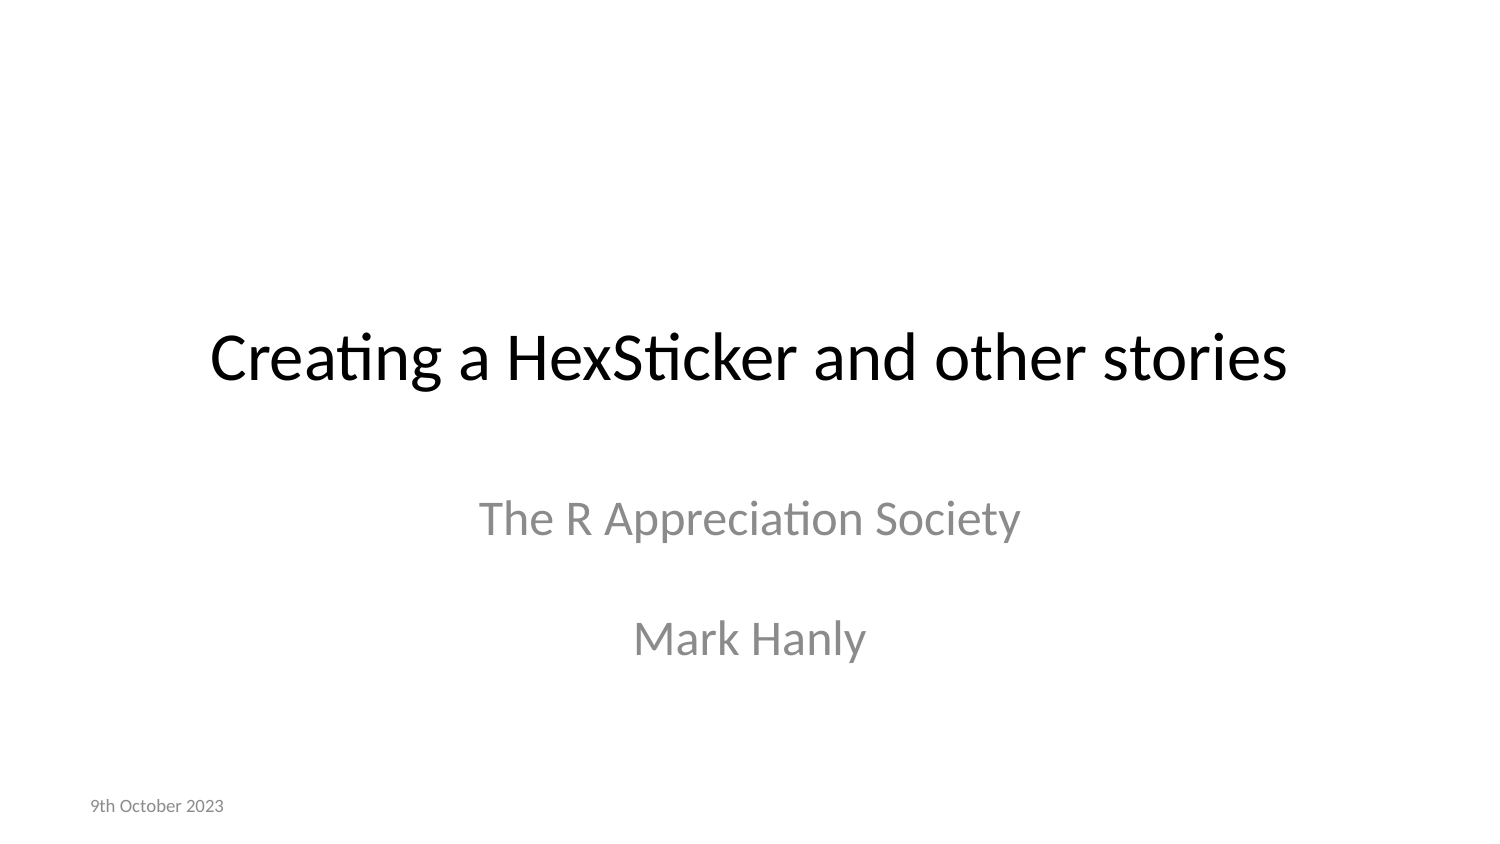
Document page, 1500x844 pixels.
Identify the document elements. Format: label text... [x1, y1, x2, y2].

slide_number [75, 782, 425, 827]
title Creating a HexSticker and other stories [112, 262, 1388, 443]
subtitle The R Appreciation Society Mark Hanly [225, 478, 1275, 694]
